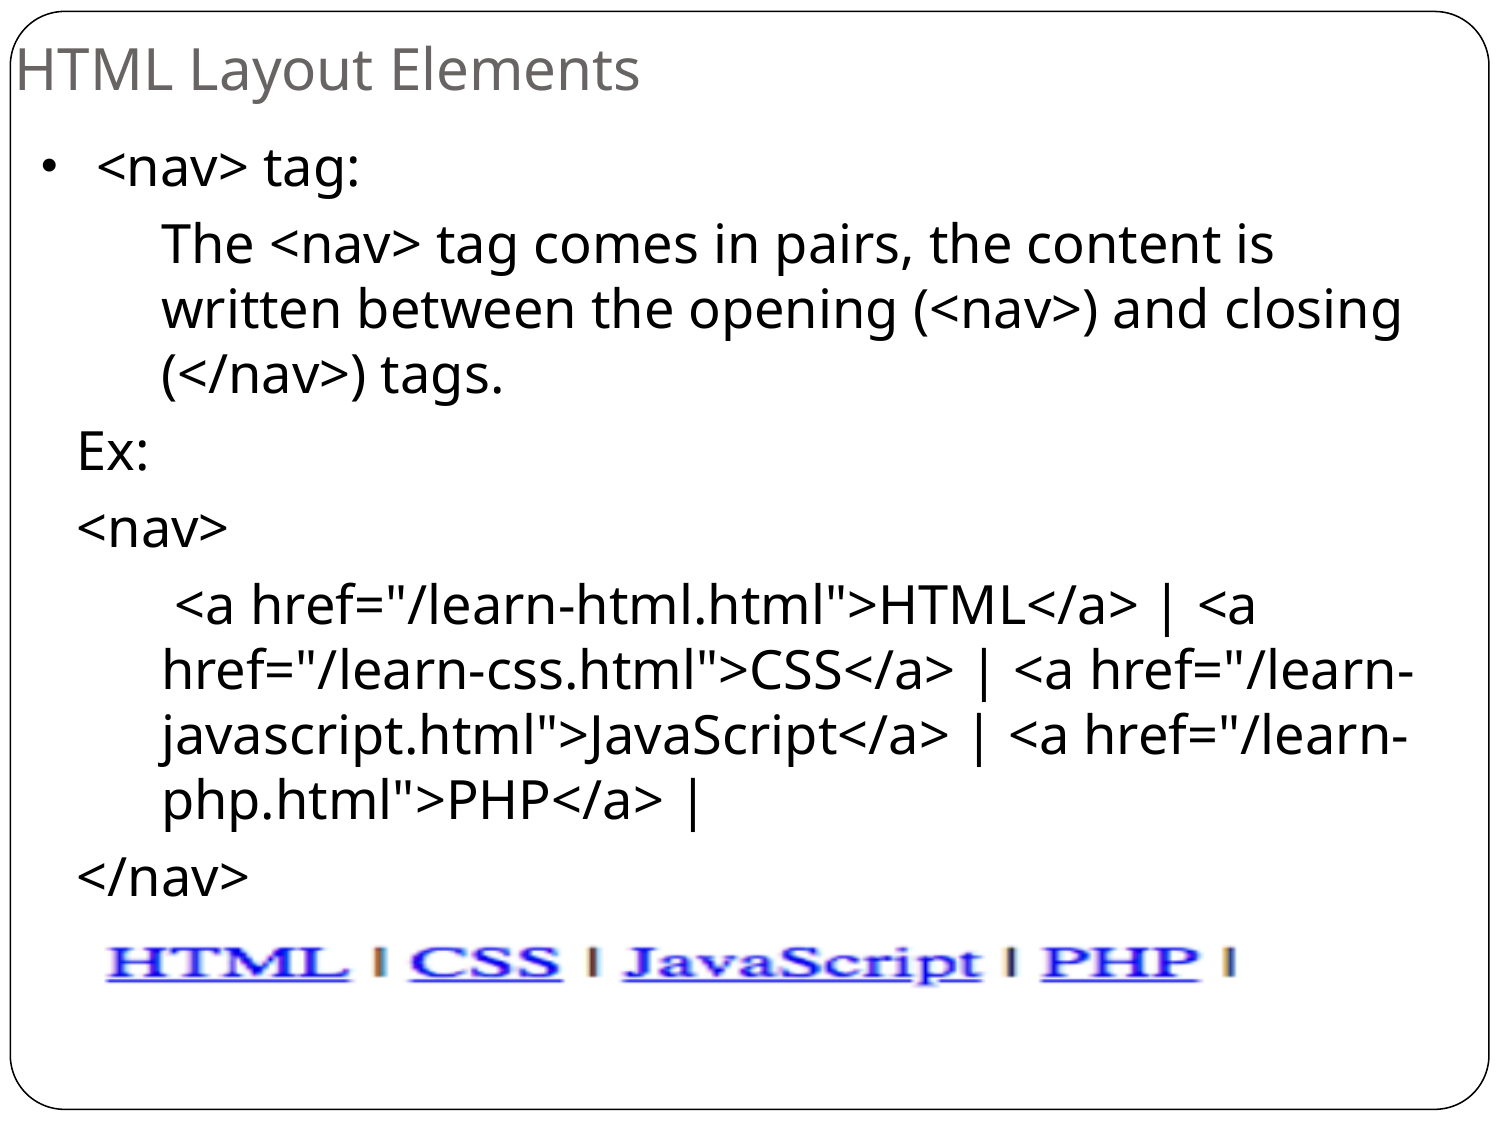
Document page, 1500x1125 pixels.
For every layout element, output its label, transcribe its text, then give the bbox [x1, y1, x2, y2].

picture [87, 924, 1413, 1027]
list <nav> tag: The <nav> tag comes in pairs, the content is written between the opening (<nav>) and closing (</nav>) tags. Ex: <nav> <a href="/learn-html.html">HTML</a> | <a href="/learn-css.html">CSS</a> | <a href="/learn-javascript.html">JavaScript</a> | <a href="/learn-php.html">PHP</a> | </nav> [24, 125, 1438, 888]
title HTML Layout Elements [0, 0, 1275, 188]
